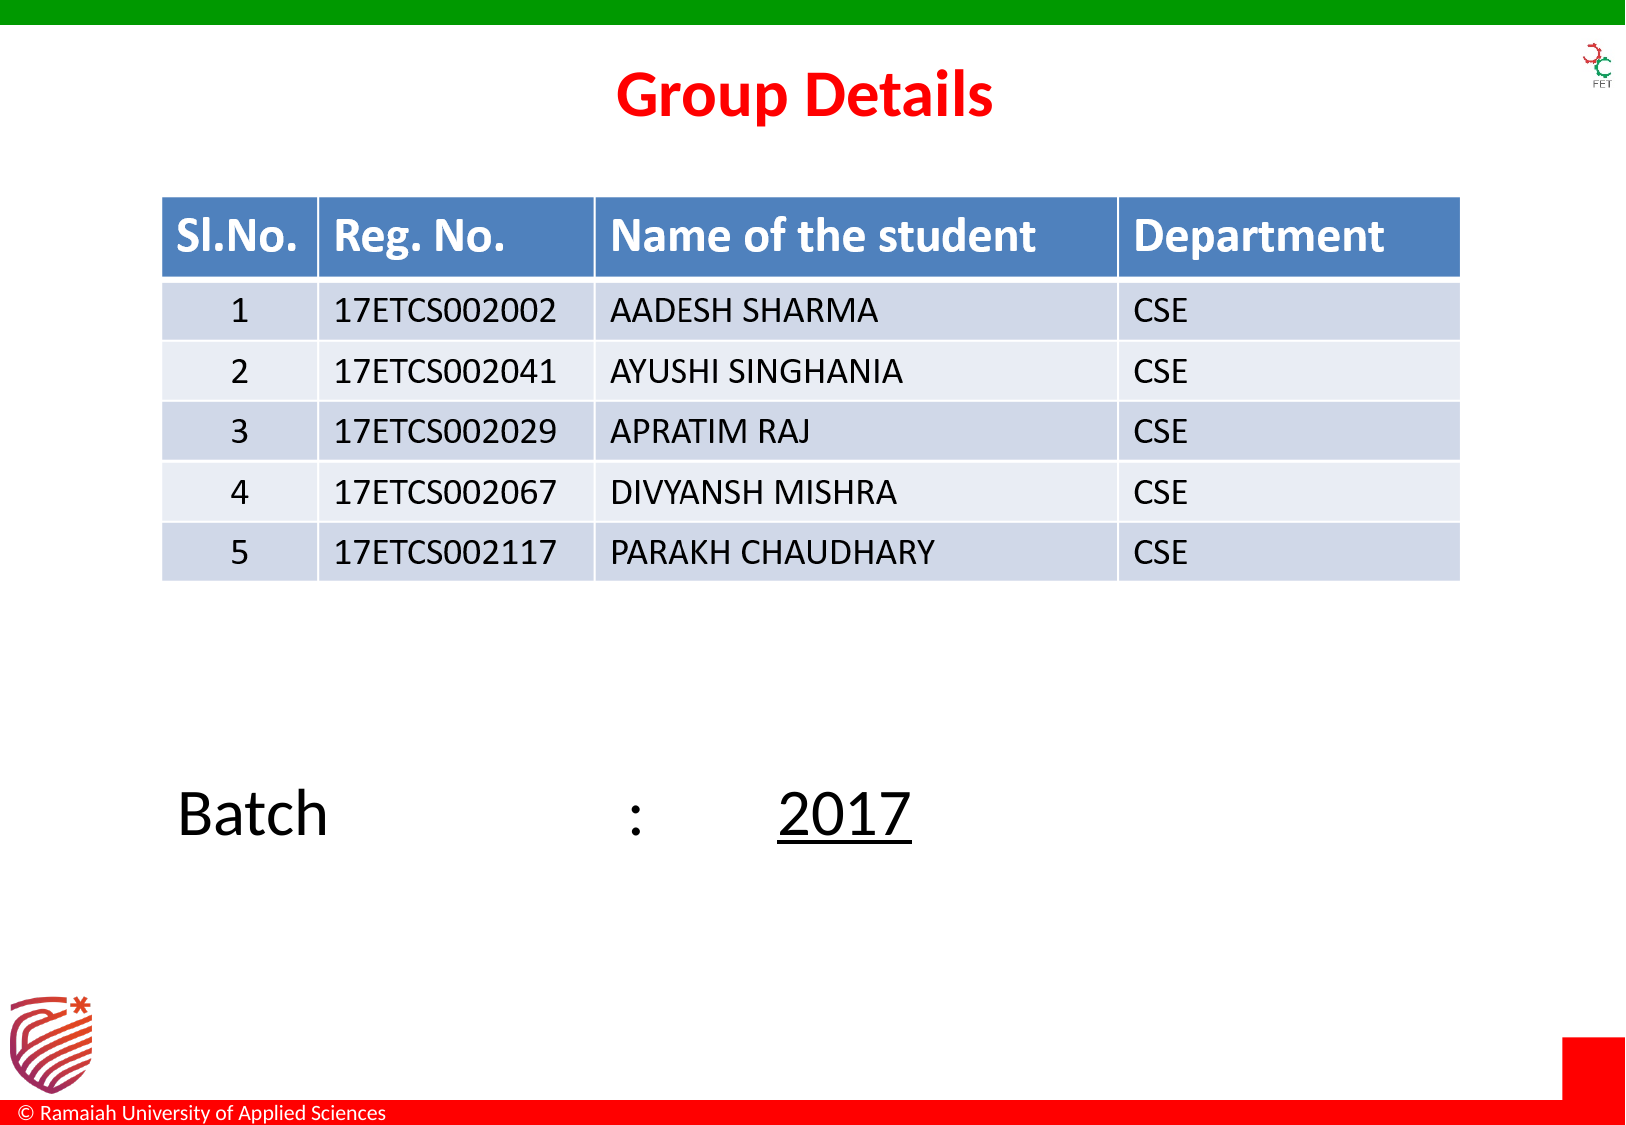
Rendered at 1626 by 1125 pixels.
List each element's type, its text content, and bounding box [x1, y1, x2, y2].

picture [160, 188, 1465, 599]
picture [10, 996, 92, 1094]
text_box Batch : 2017 [162, 761, 1625, 937]
text_box Group Details [208, 42, 1402, 138]
picture [1570, 27, 1624, 103]
